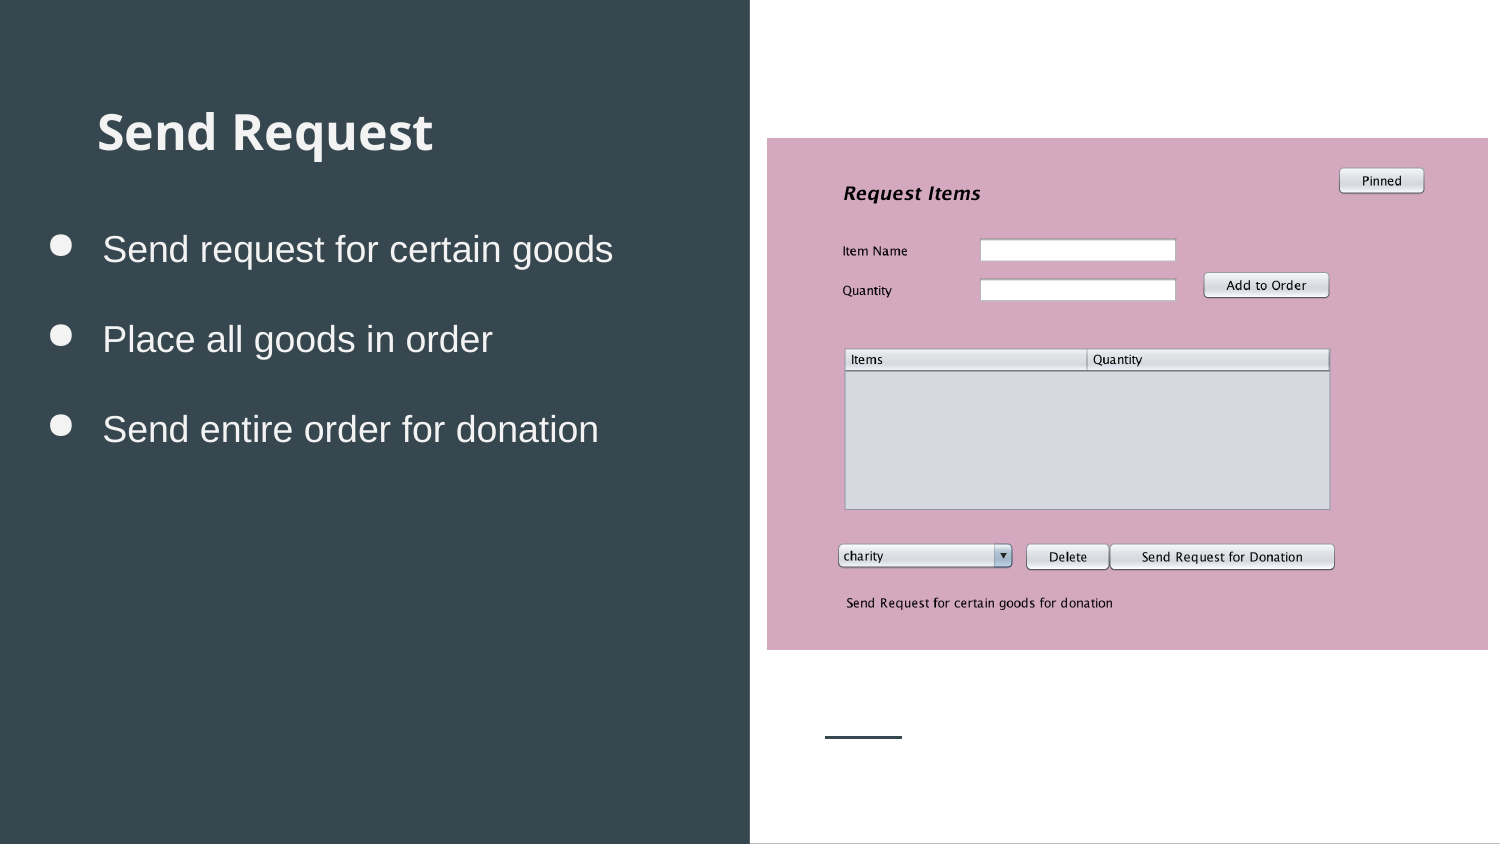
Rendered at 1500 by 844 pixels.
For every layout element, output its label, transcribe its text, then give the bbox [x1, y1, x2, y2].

text_box Send Request [82, 85, 669, 186]
picture [767, 138, 1488, 650]
text_box Send request for certain goods Place all goods in order Send entire order for donation [12, 209, 692, 771]
